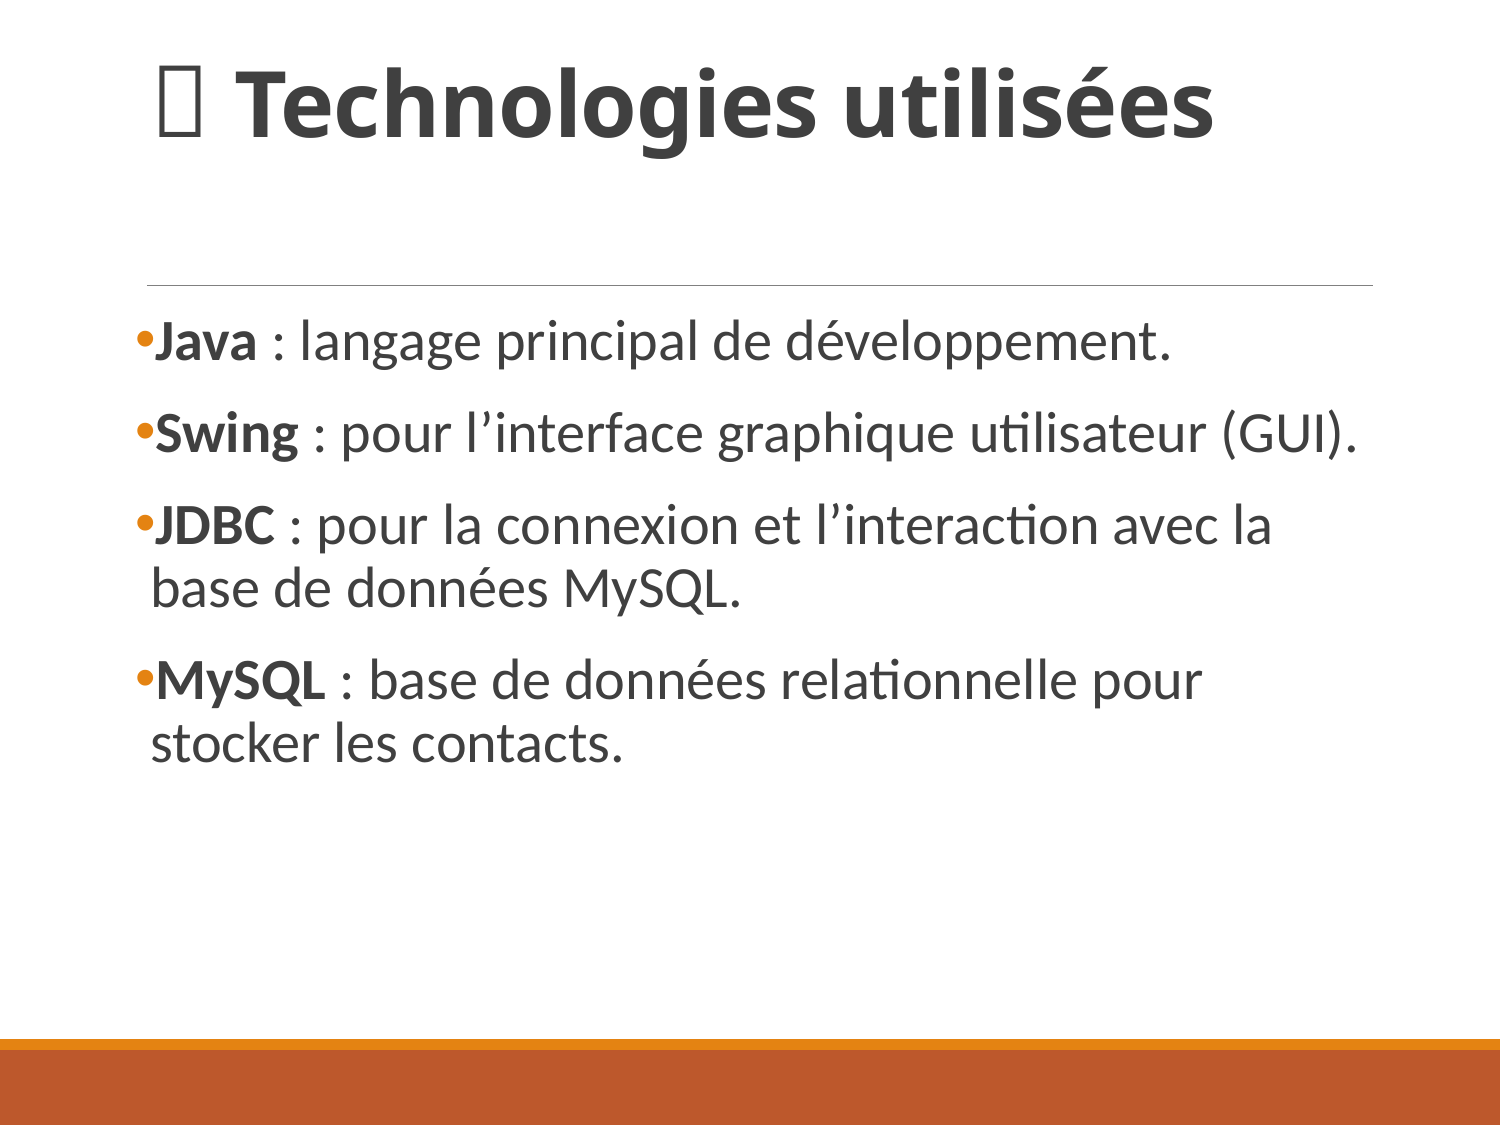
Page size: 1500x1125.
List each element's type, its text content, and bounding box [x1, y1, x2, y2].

list Java : langage principal de développement. Swing : pour l’interface graphique utilisateur (GUI). JDBC : pour la connexion et l’interaction avec la base de données MySQL. MySQL : base de données relationnelle pour stocker les contacts. [135, 302, 1373, 963]
title 🔧 Technologies utilisées [135, 47, 1373, 285]
